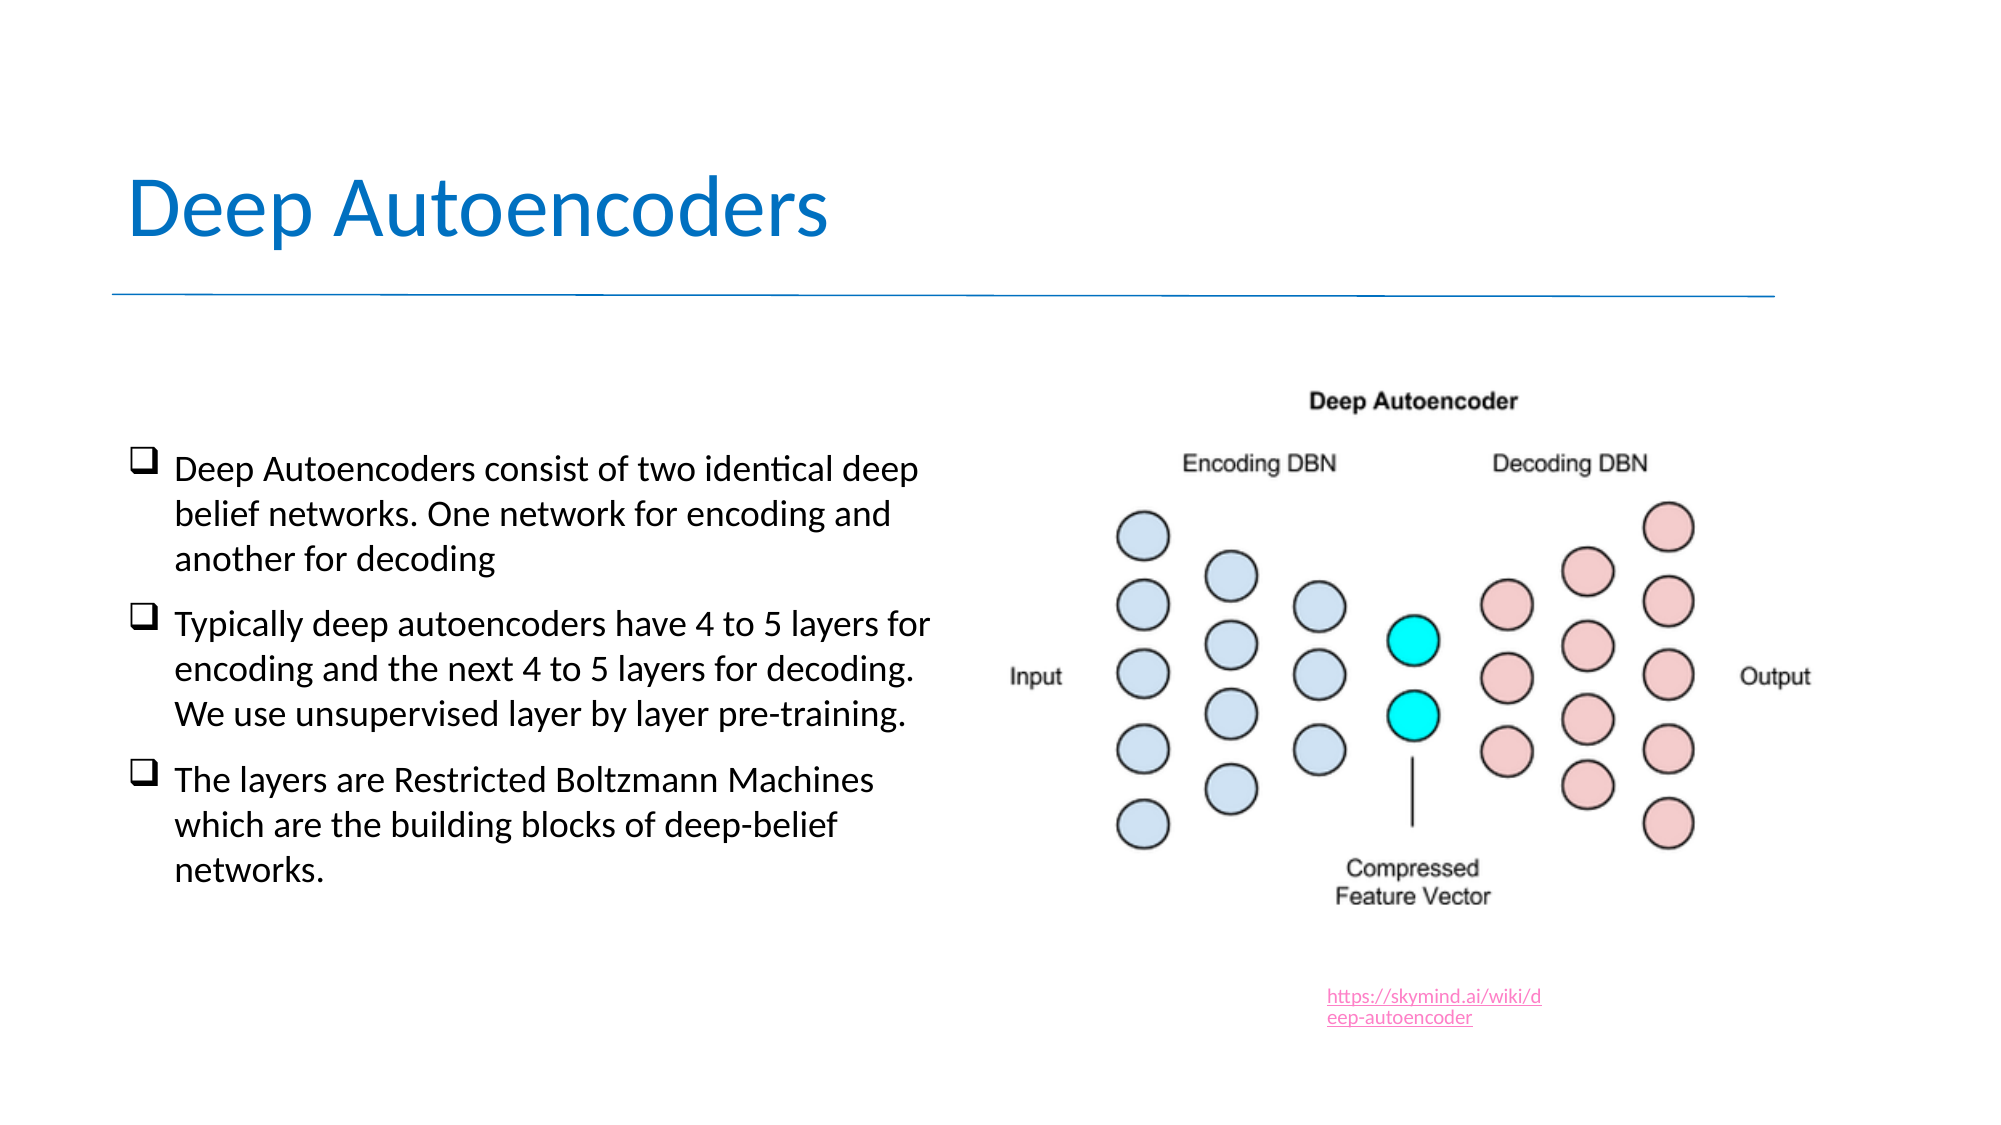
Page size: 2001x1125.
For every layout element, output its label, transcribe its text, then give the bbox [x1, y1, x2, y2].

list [982, 358, 1850, 946]
list Deep Autoencoders consist of two identical deep belief networks. One network for encoding and another for decoding Typically deep autoencoders have 4 to 5 layers for encoding and the next 4 to 5 layers for decoding. We use unsupervised layer by layer pre-training. The layers are Restricted Boltzmann Machines which are the building blocks of deep-belief networks. [112, 374, 957, 959]
text_box https://skymind.ai/wiki/deep-autoencoder [1312, 975, 1557, 1015]
text_box Deep Autoencoders [112, 107, 1775, 294]
